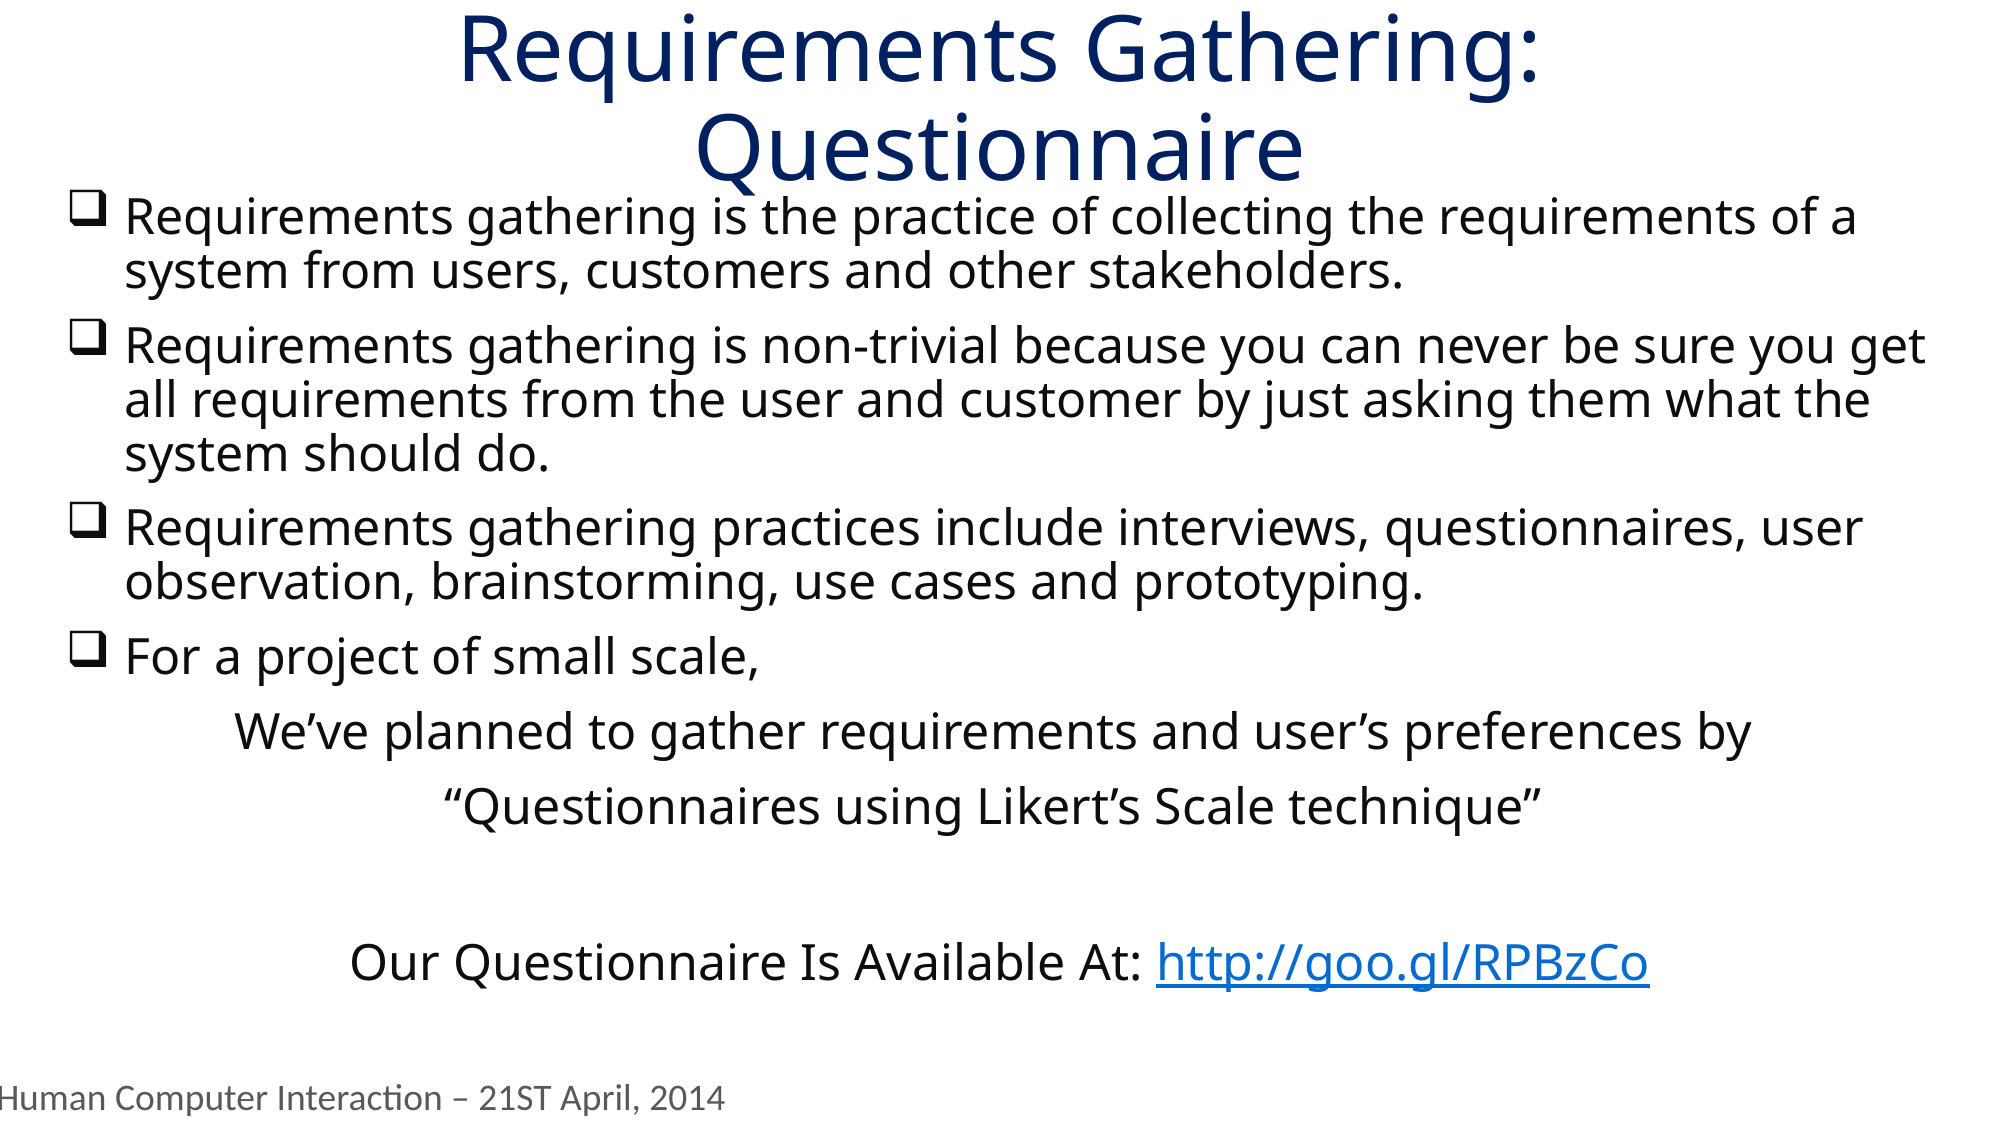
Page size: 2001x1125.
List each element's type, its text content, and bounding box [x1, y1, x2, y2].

title Requirements Gathering: Questionnaire [149, 18, 1851, 183]
list Requirements gathering is the practice of collecting the requirements of a system from users, customers and other stakeholders. Requirements gathering is non-trivial because you can never be sure you get all requirements from the user and customer by just asking them what the system should do. Requirements gathering practices include interviews, questionnaires, user observation, brainstorming, use cases and prototyping. For a project of small scale, We’ve planned to gather requirements and user’s preferences by “Questionnaires using Likert’s Scale technique” Our Questionnaire Is Available At: http://goo.gl/RPBzCo [50, 183, 1950, 1045]
footer Human Computer Interaction – 21ST April, 2014 [0, 1065, 909, 1125]
